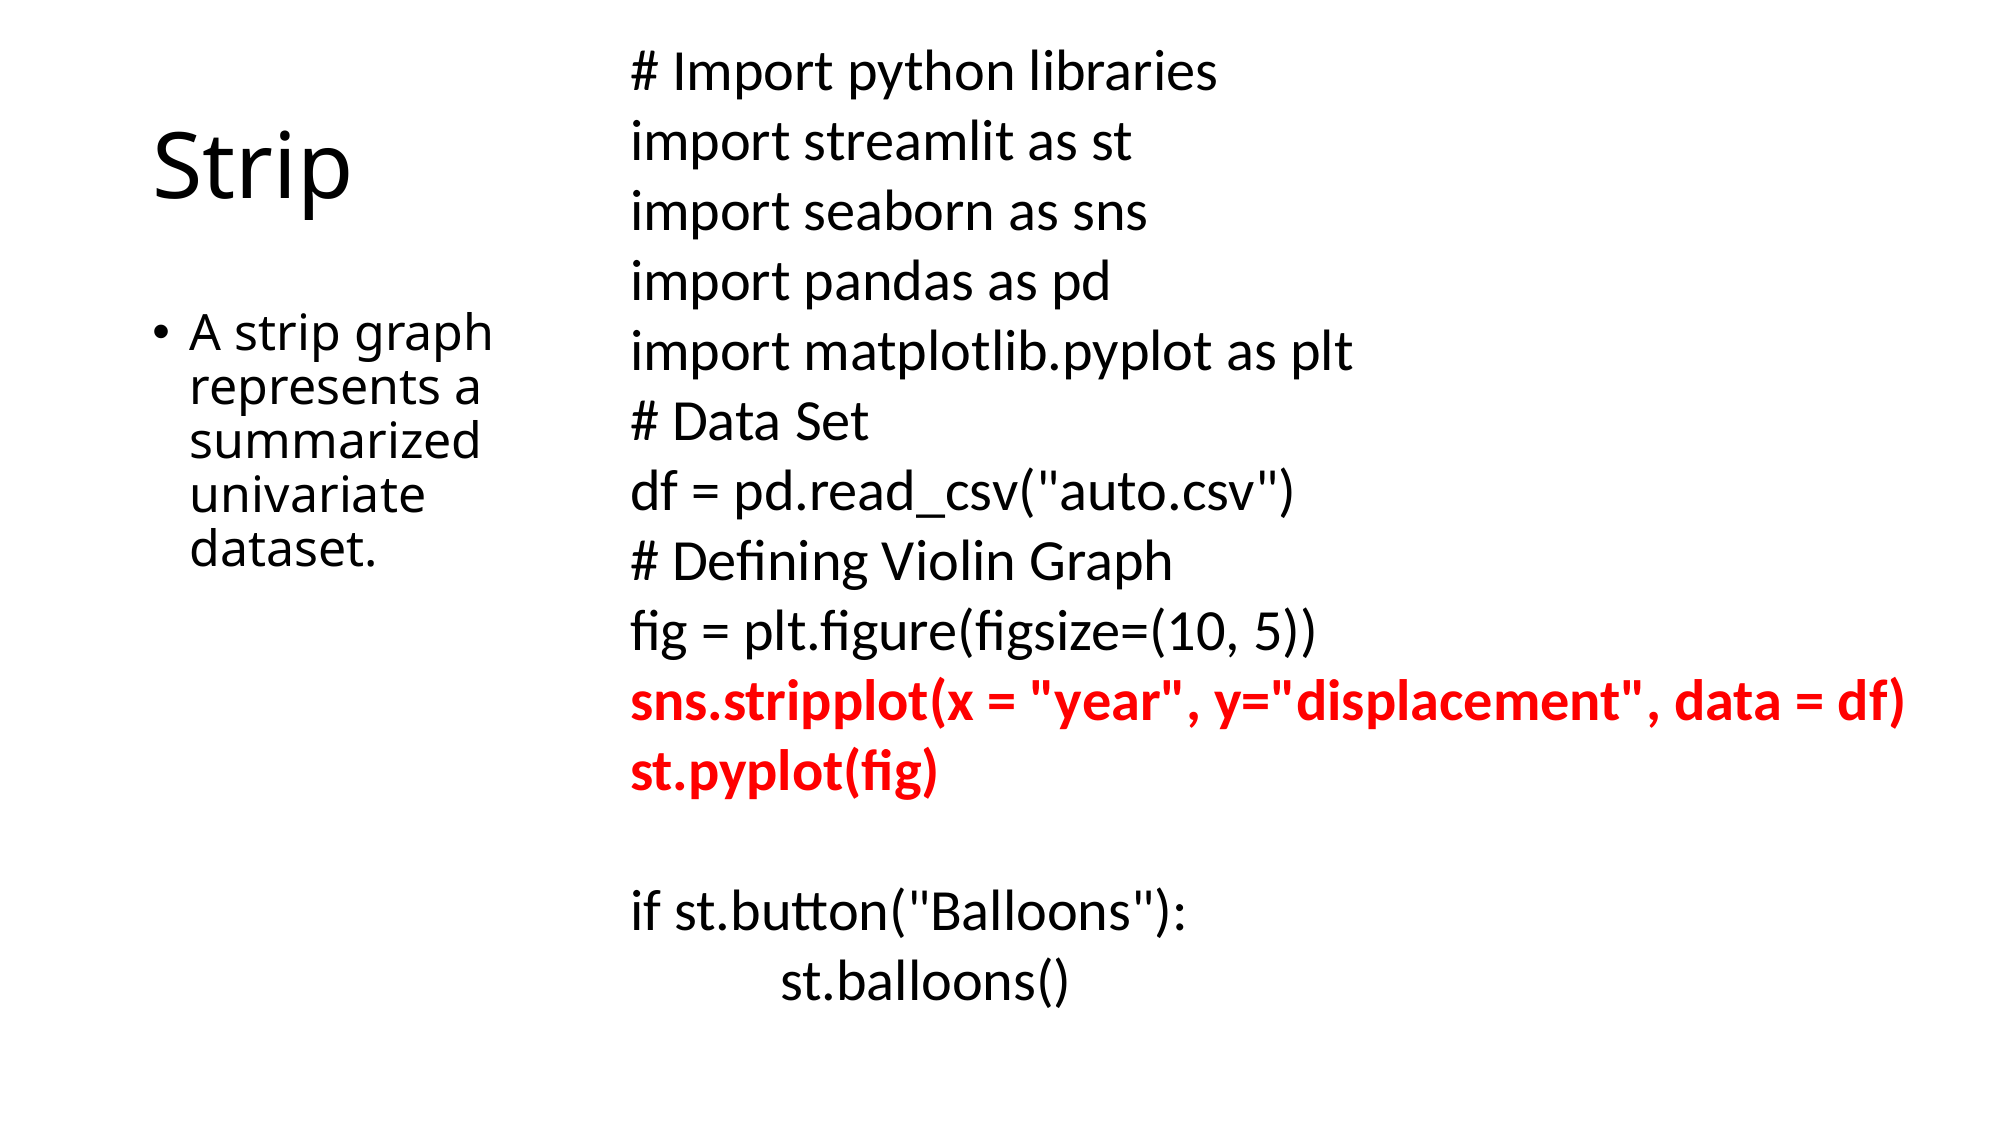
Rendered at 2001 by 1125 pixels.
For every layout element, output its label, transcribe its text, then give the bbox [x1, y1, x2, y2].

text_box # Import python libraries import streamlit as st import seaborn as sns import pandas as pd import matplotlib.pyplot as plt # Data Set df = pd.read_csv("auto.csv") # Defining Violin Graph fig = plt.figure(figsize=(10, 5)) sns.stripplot(x = "year", y="displacement", data = df) st.pyplot(fig) if st.button("Balloons"): st.balloons() [615, 24, 1972, 1020]
list A strip graph represents a summarized univariate dataset. [137, 299, 615, 1014]
title Strip [137, 59, 615, 278]
